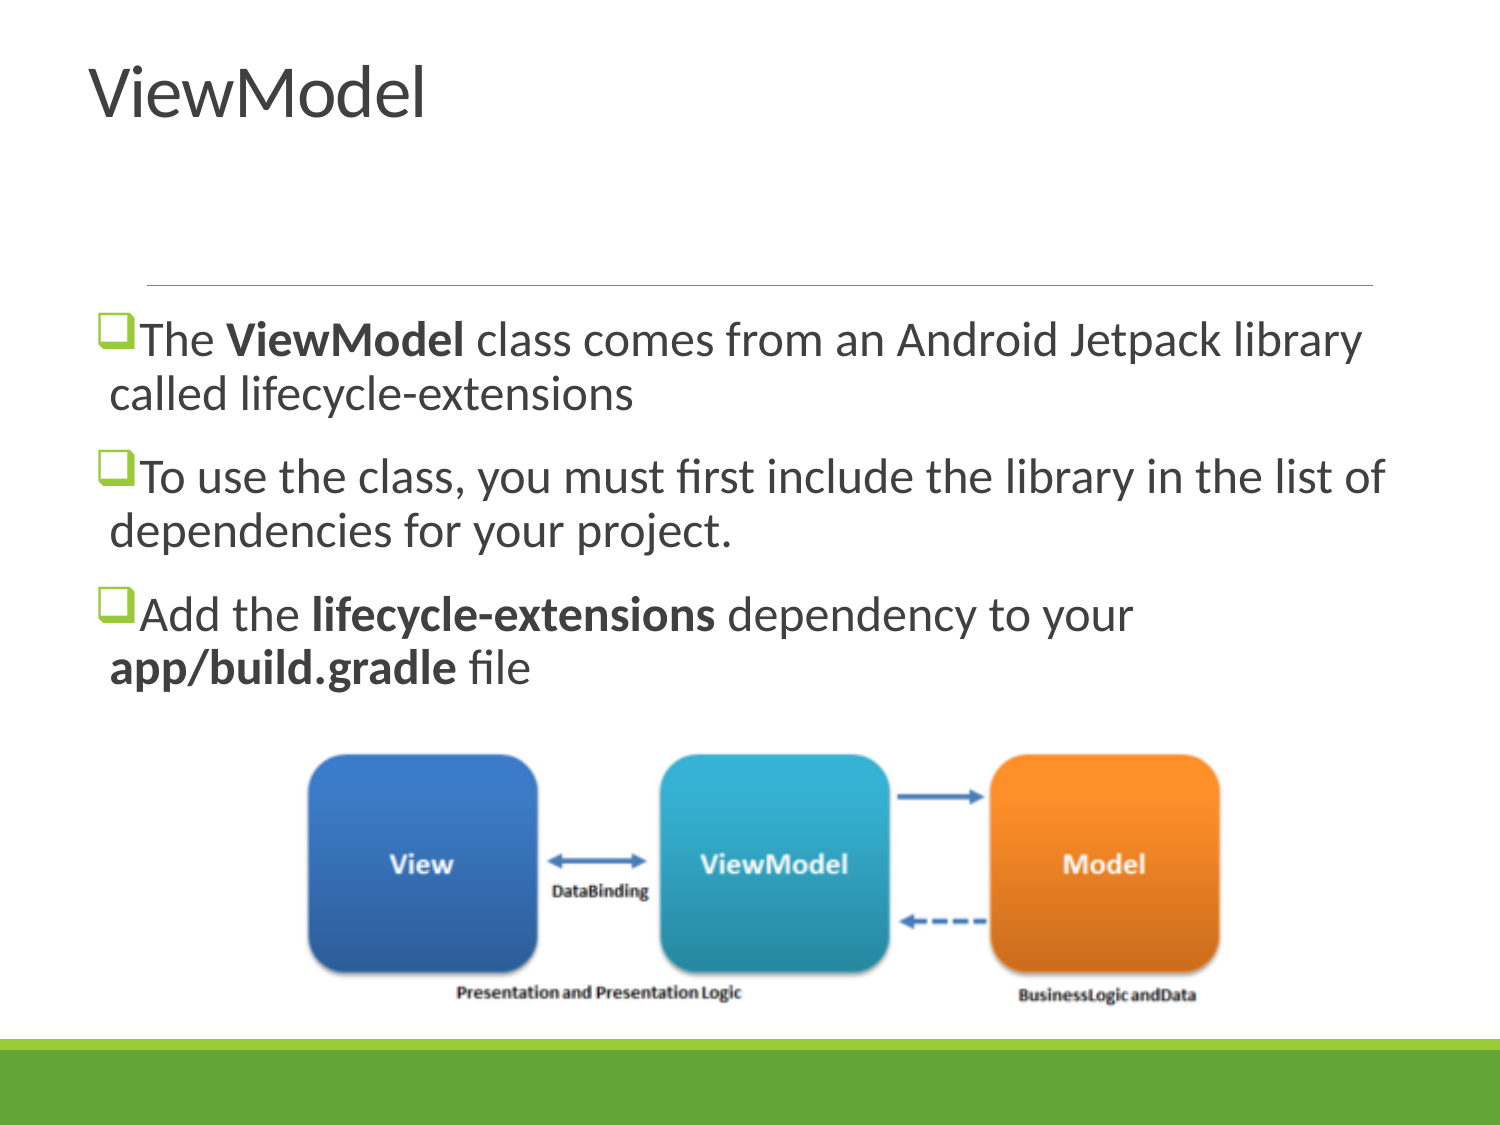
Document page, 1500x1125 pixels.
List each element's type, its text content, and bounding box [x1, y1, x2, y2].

picture [270, 732, 1264, 1032]
title ViewModel [73, 49, 1427, 141]
list The ViewModel class comes from an Android Jetpack library called lifecycle-extensions To use the class, you must first include the library in the list of dependencies for your project. Add the lifecycle-extensions dependency to your app/build.gradle file [94, 306, 1427, 857]
